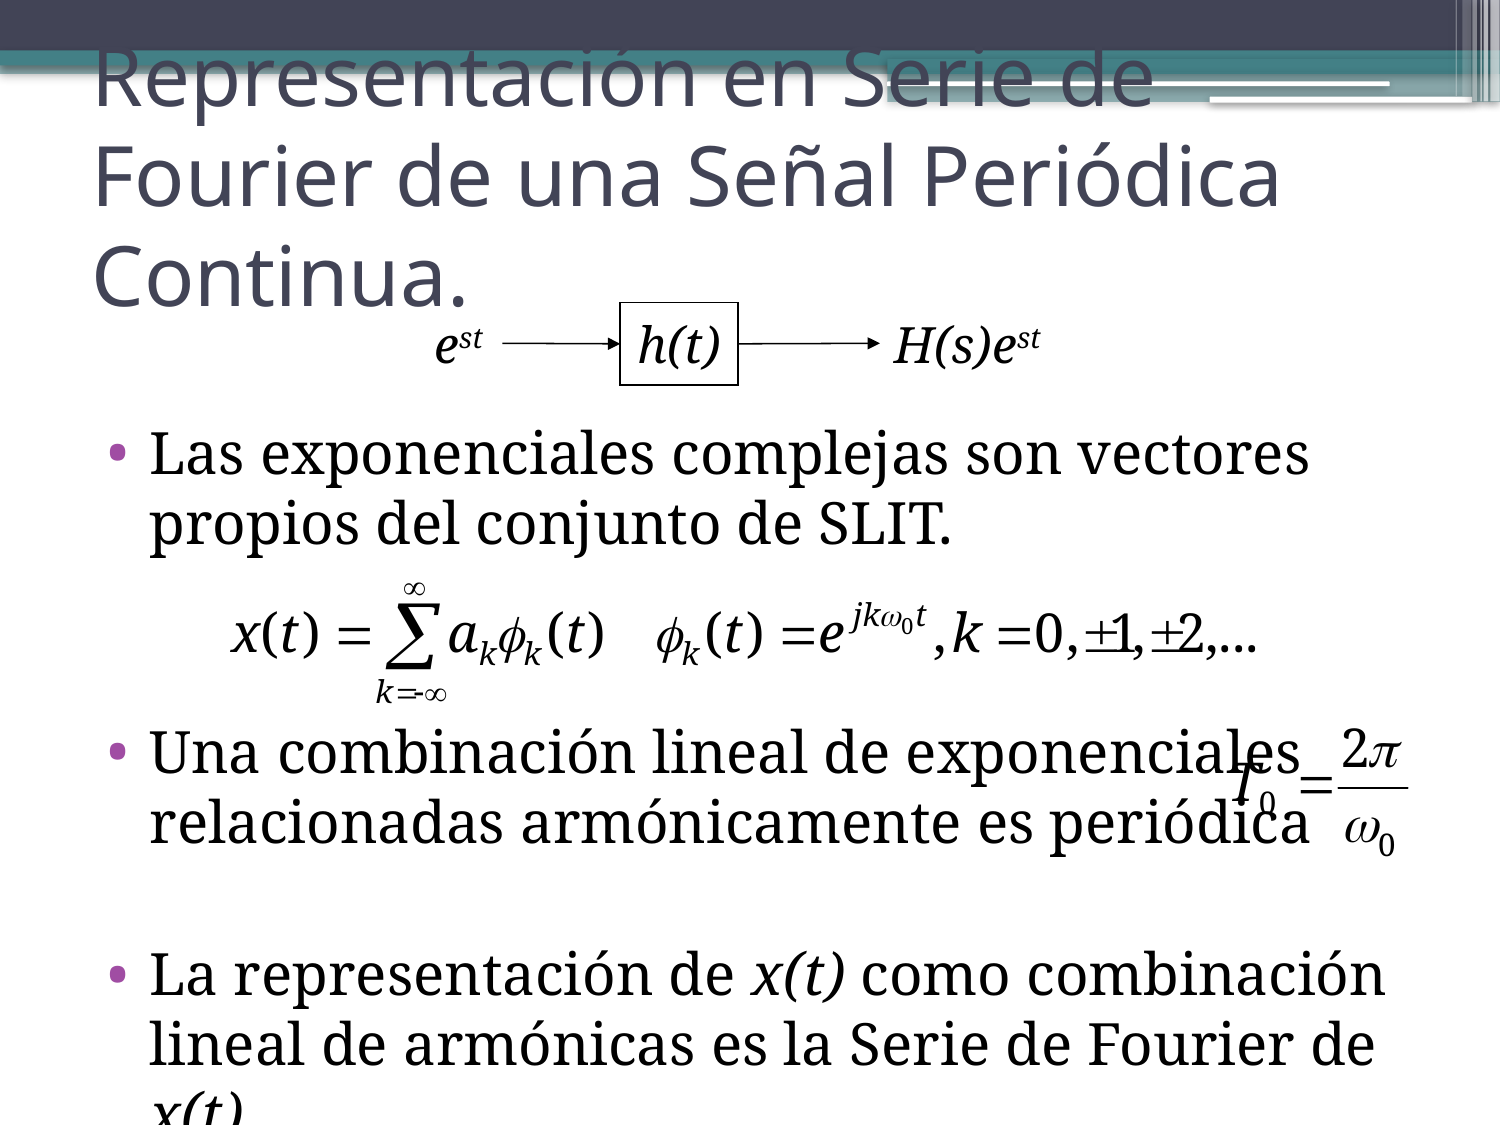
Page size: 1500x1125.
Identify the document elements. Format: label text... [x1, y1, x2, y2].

title Representación en Serie de Fourier de una Señal Periódica Continua. [76, 54, 1428, 292]
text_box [419, 302, 1070, 386]
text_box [221, 562, 1271, 716]
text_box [1222, 715, 1420, 869]
list Las exponenciales complejas son vectores propios del conjunto de SLIT. Una combinación lineal de exponenciales relacionadas armónicamente es periódica La representación de x(t) como combinación lineal de armónicas es la Serie de Fourier de x(t) [74, 408, 1426, 1107]
